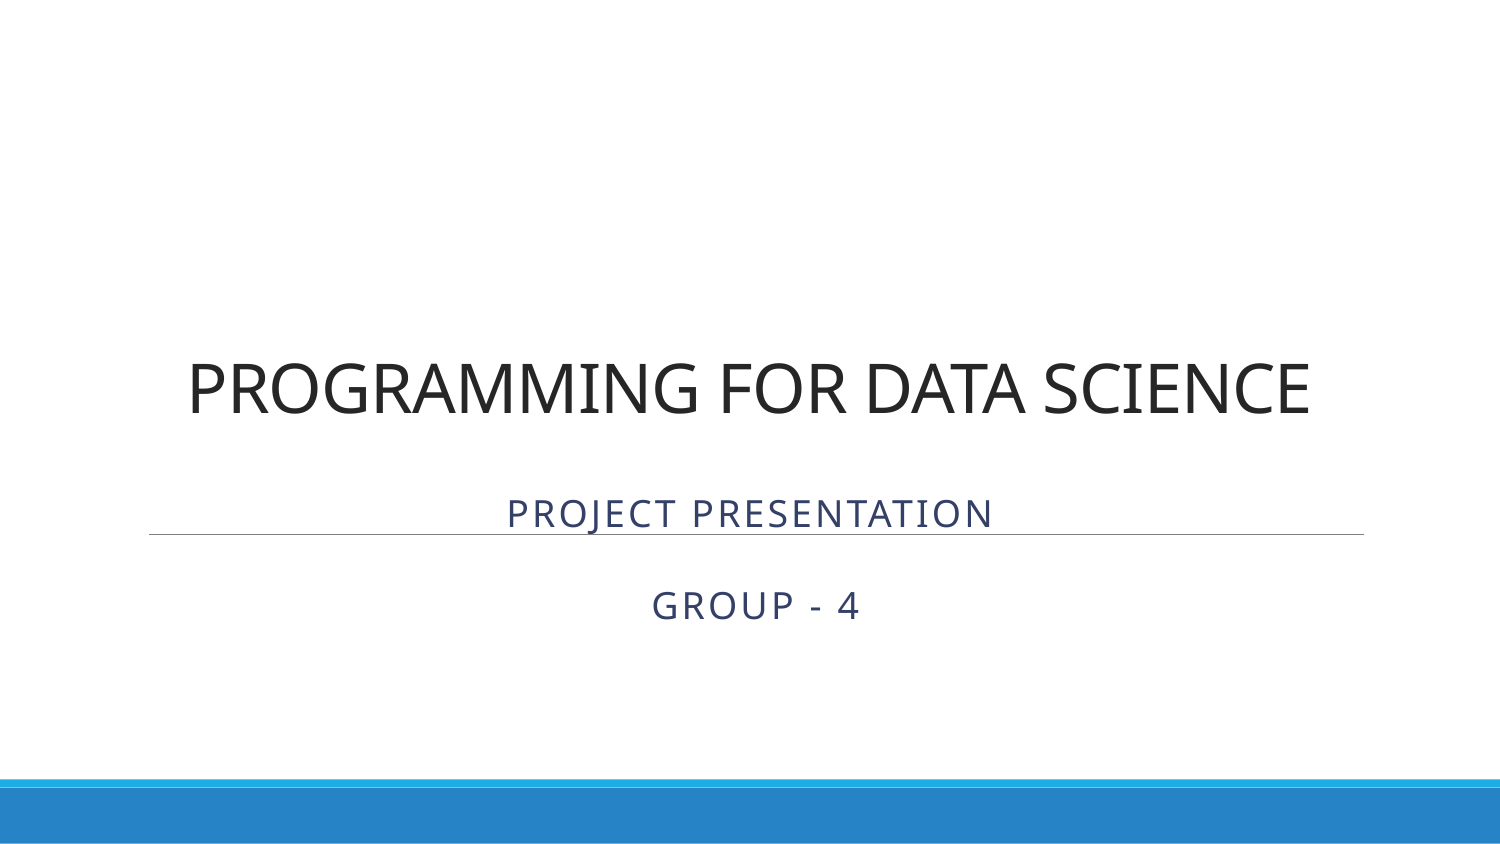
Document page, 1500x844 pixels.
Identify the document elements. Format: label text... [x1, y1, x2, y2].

title PROGRAMMING FOR DATA SCIENCE [168, 338, 1332, 443]
subtitle PROJECT PRESENTATION [276, 480, 1224, 607]
text_box GROUP - 4 [636, 574, 1013, 635]
